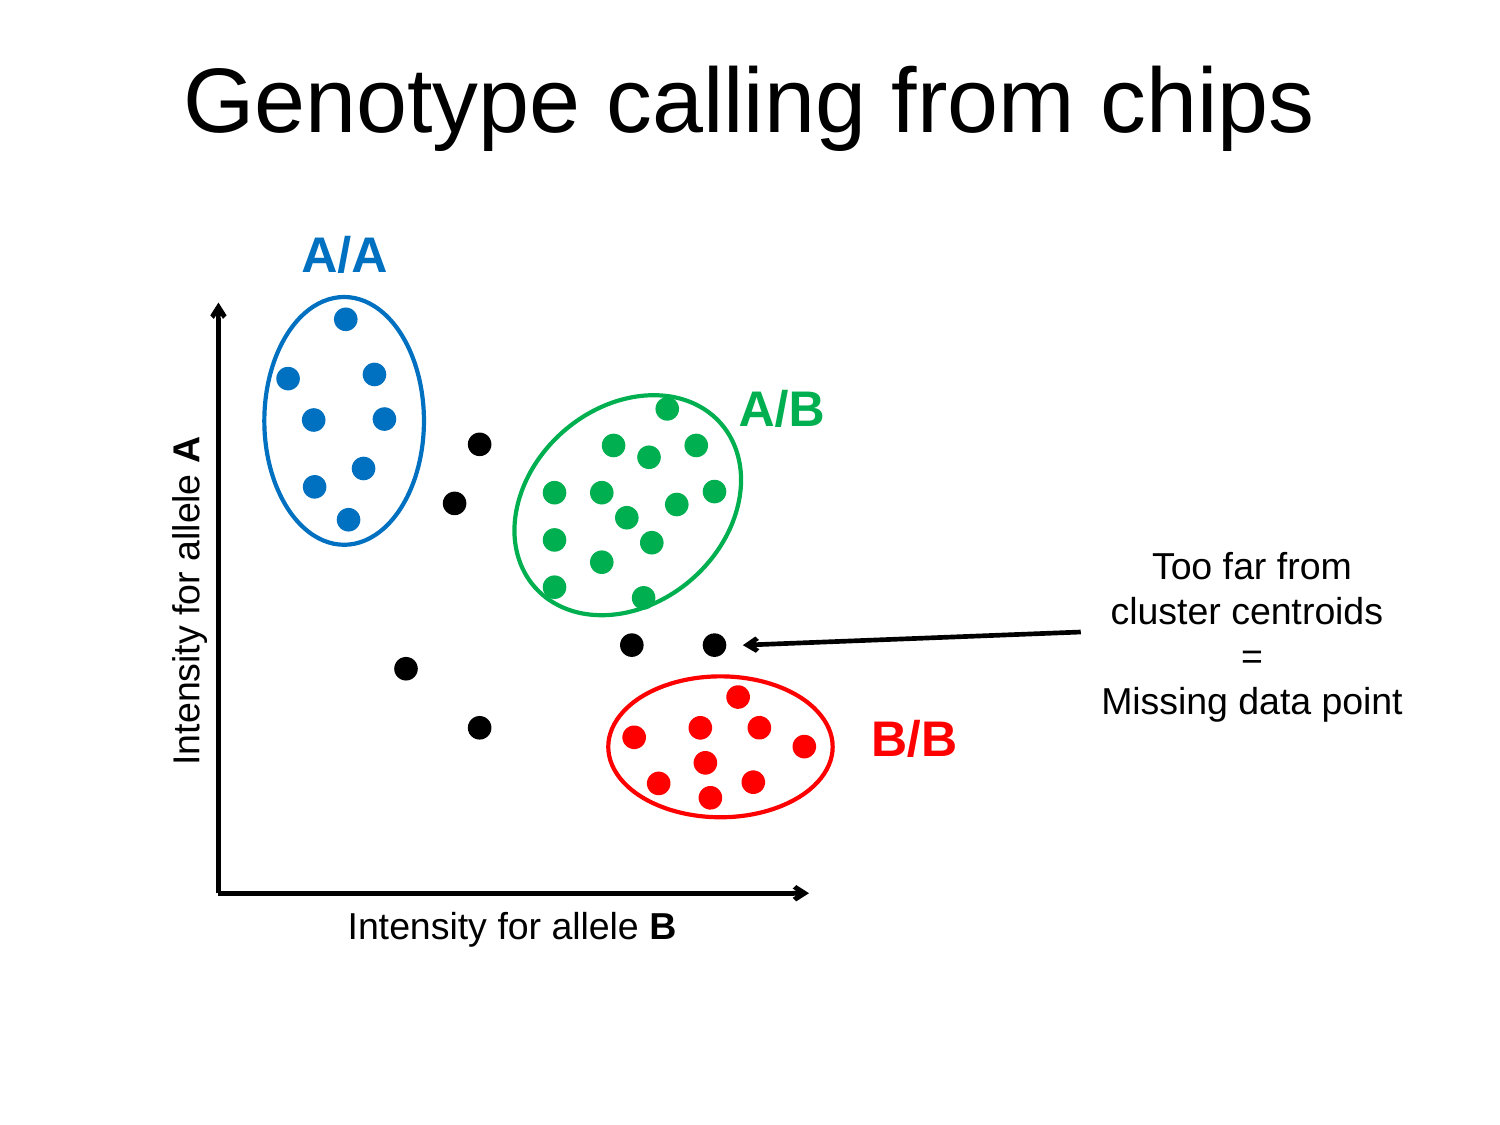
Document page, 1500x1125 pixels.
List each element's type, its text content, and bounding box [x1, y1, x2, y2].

text_box A/B [723, 368, 904, 444]
title Genotype calling from chips [74, 1, 1426, 190]
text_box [742, 632, 1081, 646]
text_box [465, 713, 494, 742]
text_box [392, 654, 420, 683]
text_box B/B [856, 699, 1036, 775]
text_box [617, 631, 646, 660]
text_box Intensity for allele A [154, 308, 214, 894]
text_box [606, 674, 835, 820]
text_box [440, 489, 469, 518]
text_box [262, 294, 427, 547]
text_box [700, 631, 729, 660]
text_box [512, 393, 744, 618]
text_box Too far from cluster centroids = Missing data point [1080, 534, 1424, 730]
text_box Intensity for allele B [219, 900, 805, 955]
text_box [465, 430, 494, 459]
text_box A/A [286, 215, 467, 290]
